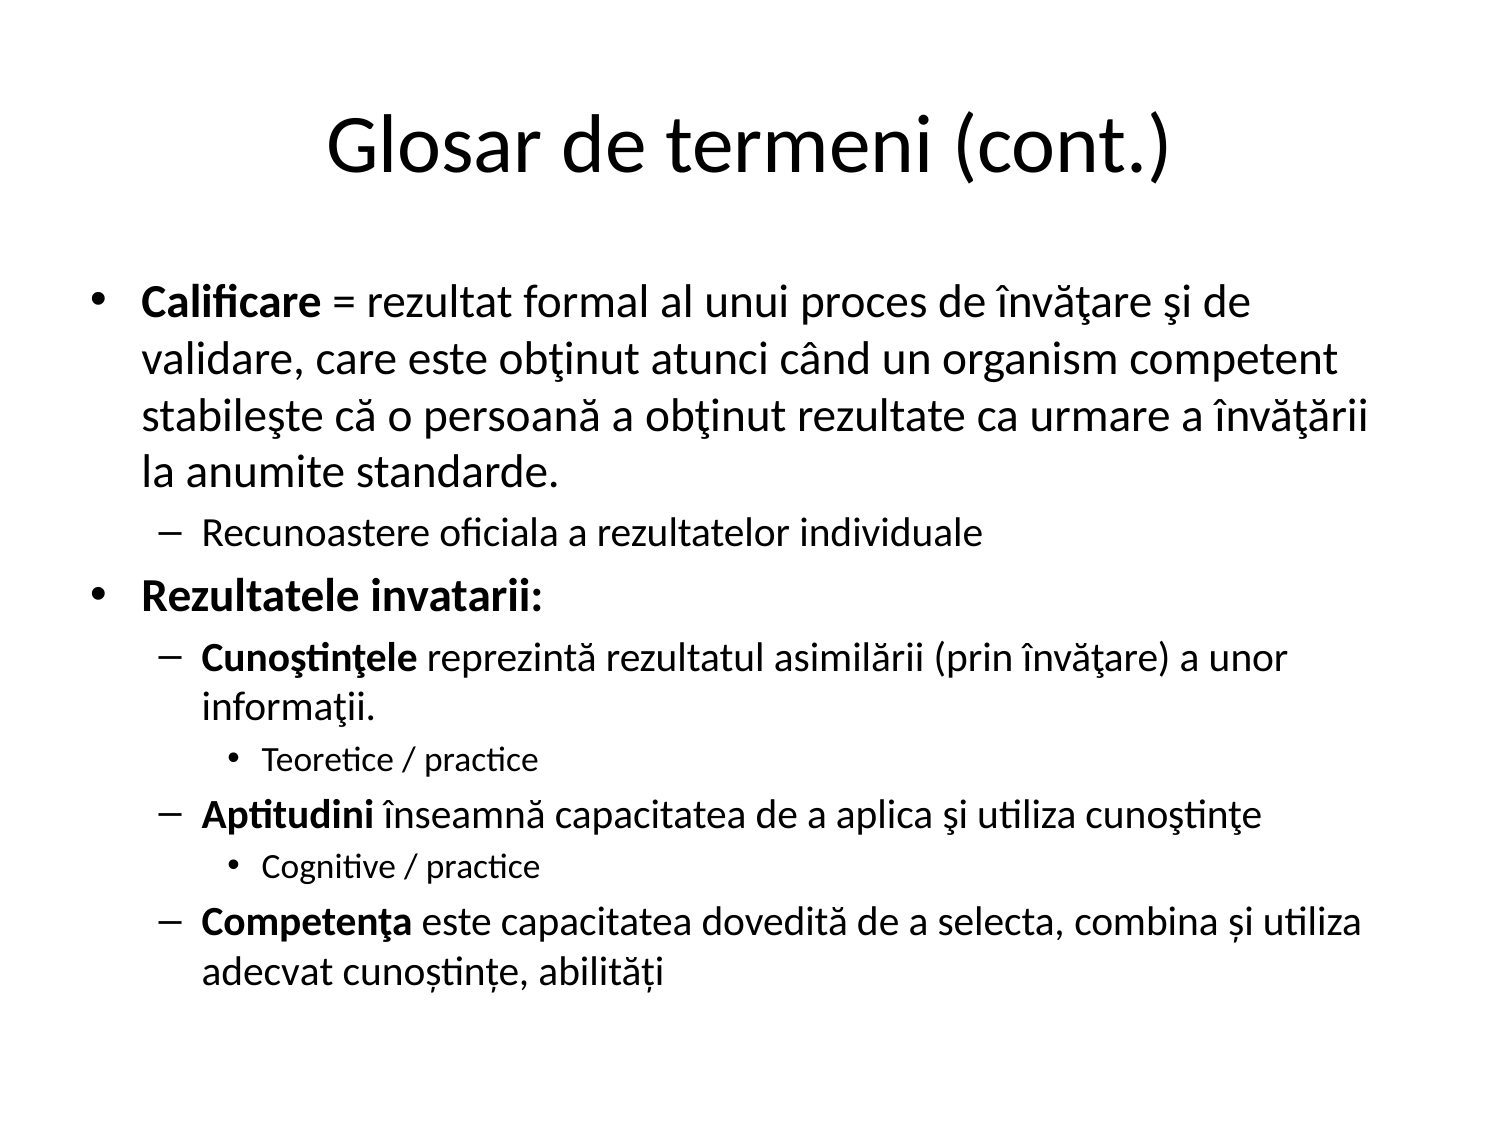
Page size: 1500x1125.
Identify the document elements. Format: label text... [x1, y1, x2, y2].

title Glosar de termeni (cont.) [75, 45, 1425, 233]
list Calificare = rezultat formal al unui proces de învăţare şi de validare, care este obţinut atunci când un organism competent stabileşte că o persoană a obţinut rezultate ca urmare a învăţării la anumite standarde. Recunoastere oficiala a rezultatelor individuale Rezultatele invatarii: Cunoştinţele reprezintă rezultatul asimilării (prin învăţare) a unor informaţii. Teoretice / practice Aptitudini înseamnă capacitatea de a aplica şi utiliza cunoştinţe Cognitive / practice Competenţa este capacitatea dovedită de a selecta, combina şi utiliza adecvat cunoştinţe, abilităţi [75, 262, 1425, 1005]
